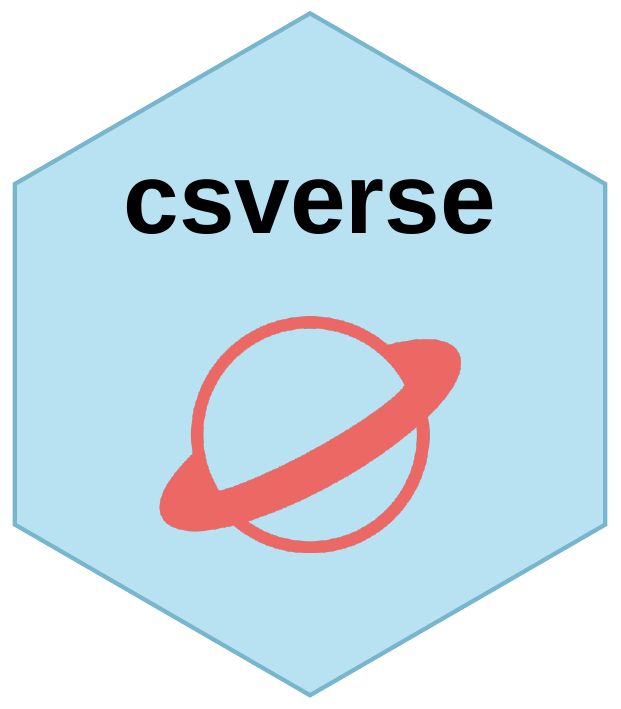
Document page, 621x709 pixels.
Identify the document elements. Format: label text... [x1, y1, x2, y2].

text_box csverse [14, 126, 606, 262]
text_box [113, 12, 508, 126]
picture [159, 315, 461, 553]
text_box [13, 183, 607, 697]
